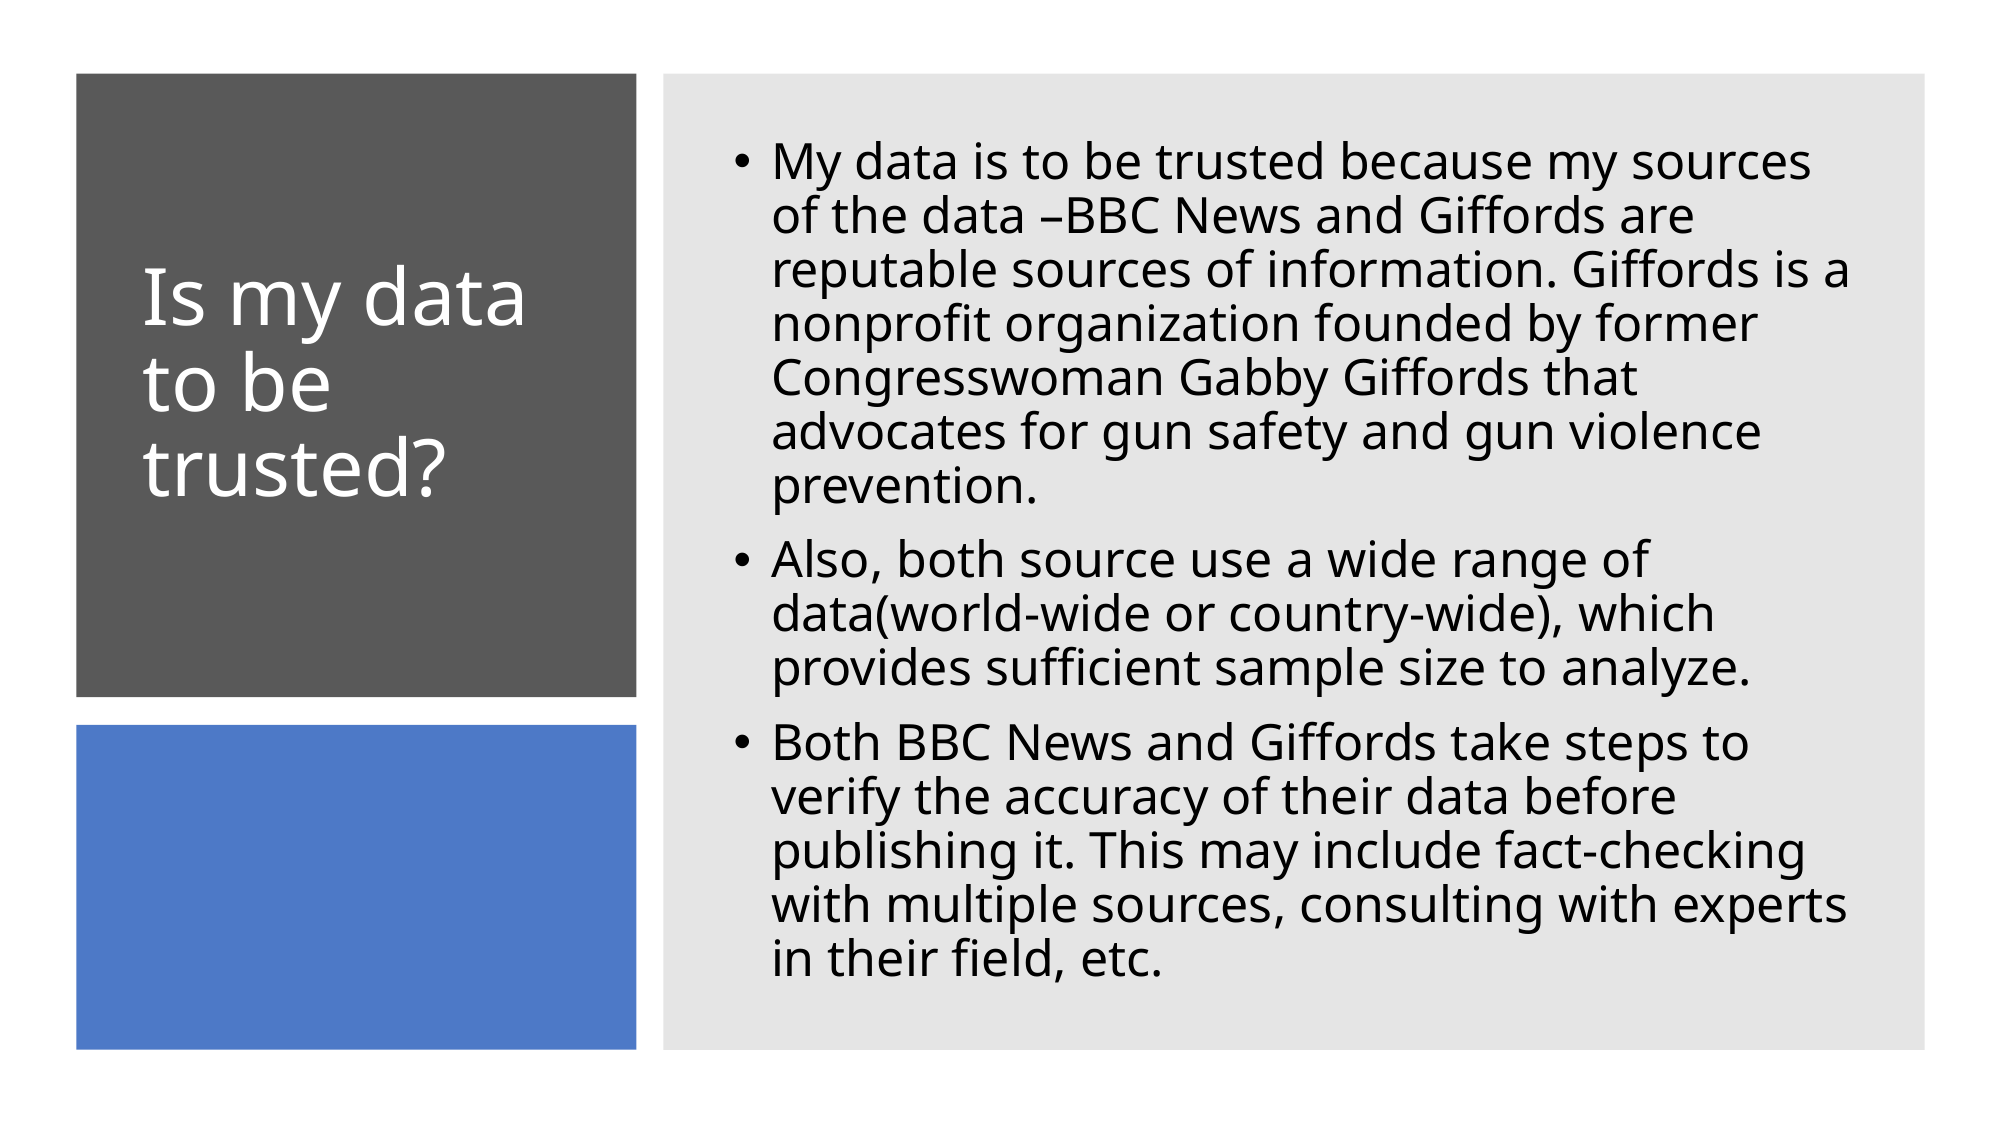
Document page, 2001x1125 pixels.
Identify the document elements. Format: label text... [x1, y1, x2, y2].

text_box [75, 724, 637, 1051]
list My data is to be trusted because my sources of the data –BBC News and Giffords are reputable sources of information. Giffords is a nonprofit organization founded by former Congresswoman Gabby Giffords that advocates for gun safety and gun violence prevention. Also, both source use a wide range of data(world-wide or country-wide), which provides sufficient sample size to analyze. Both BBC News and Giffords take steps to verify the accuracy of their data before publishing it. This may include fact-checking with multiple sources, consulting with experts in their field, etc. [718, 112, 1873, 1011]
text_box [75, 72, 637, 698]
text_box [662, 72, 1926, 1051]
title Is my data to be trusted? [127, 120, 595, 652]
